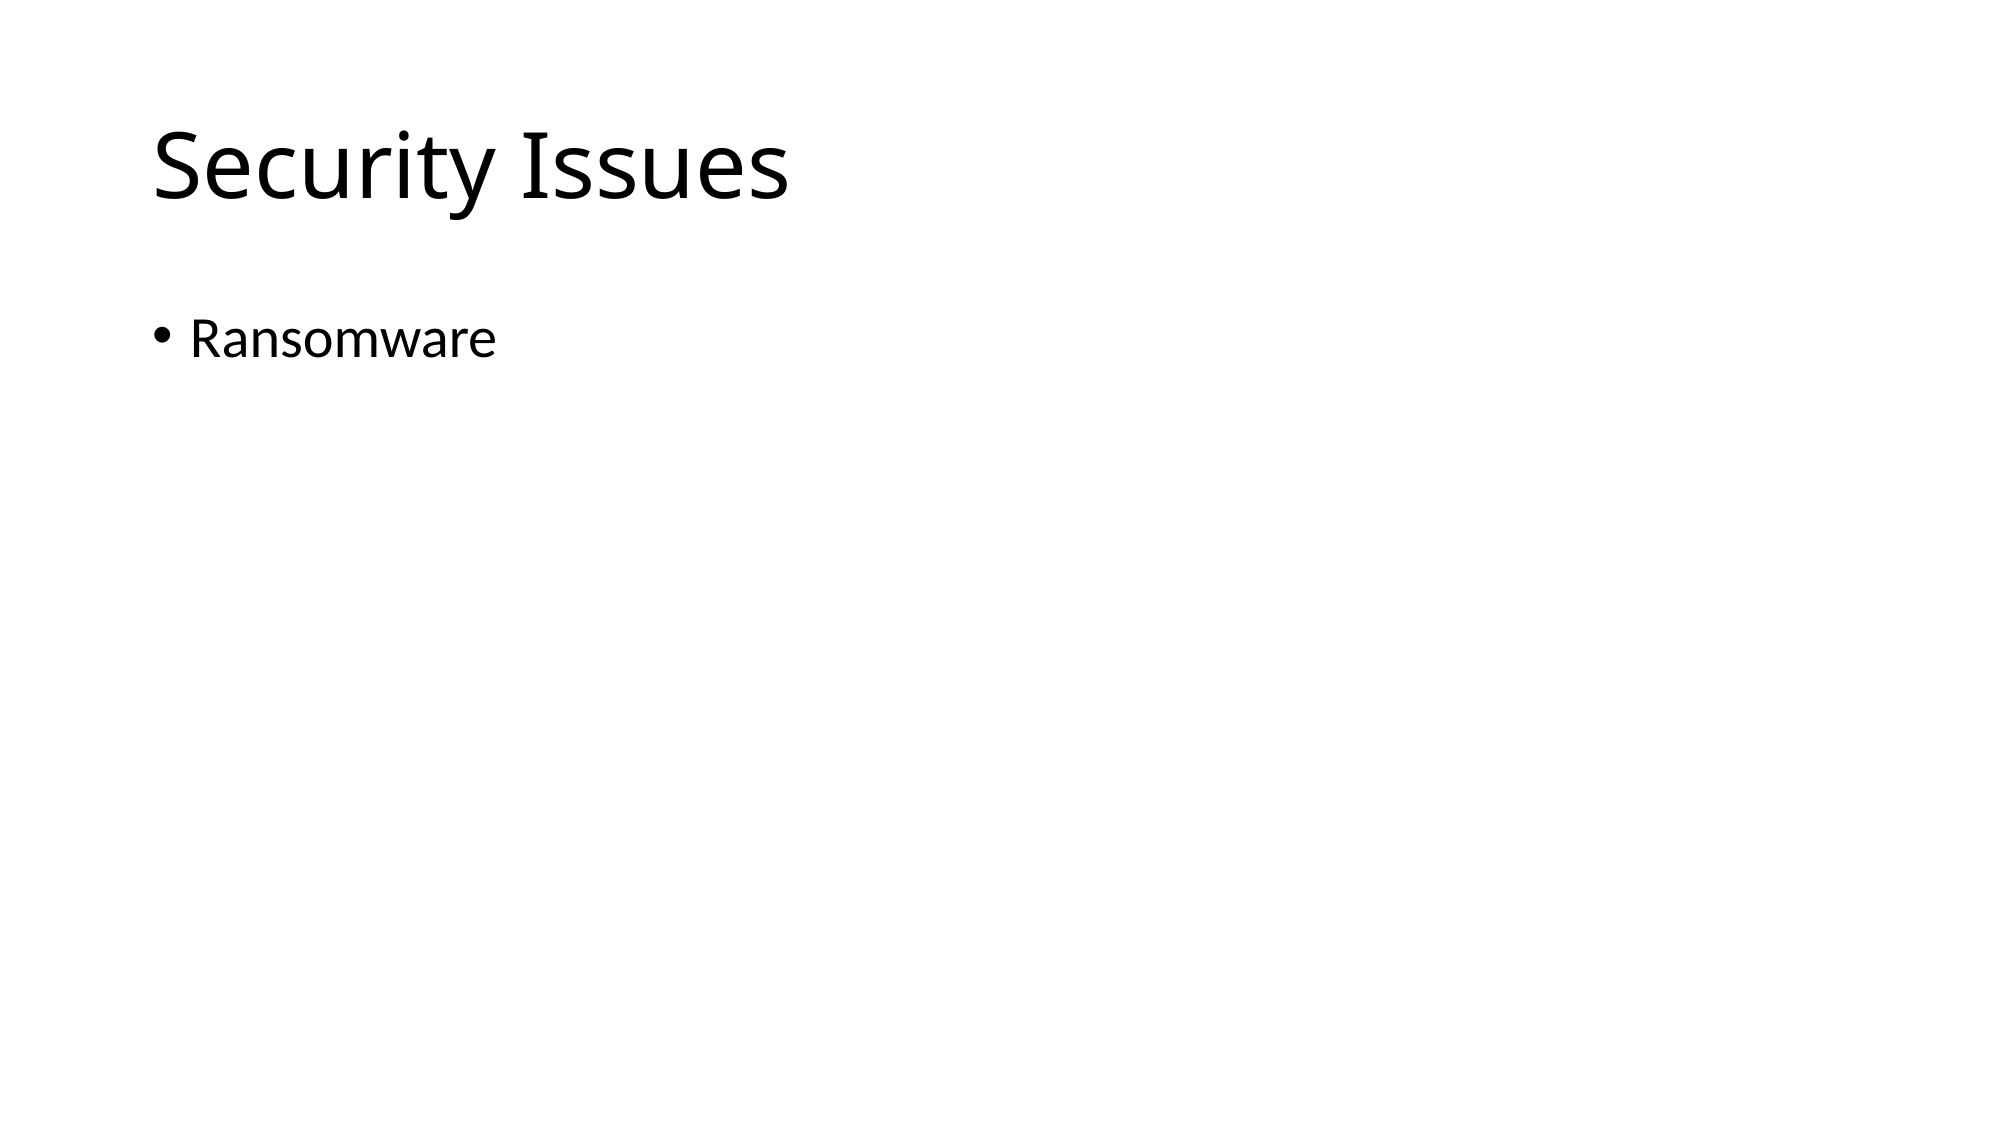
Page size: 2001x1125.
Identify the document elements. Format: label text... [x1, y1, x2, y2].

title Security Issues [137, 59, 1863, 278]
list Ransomware [137, 299, 1863, 1014]
